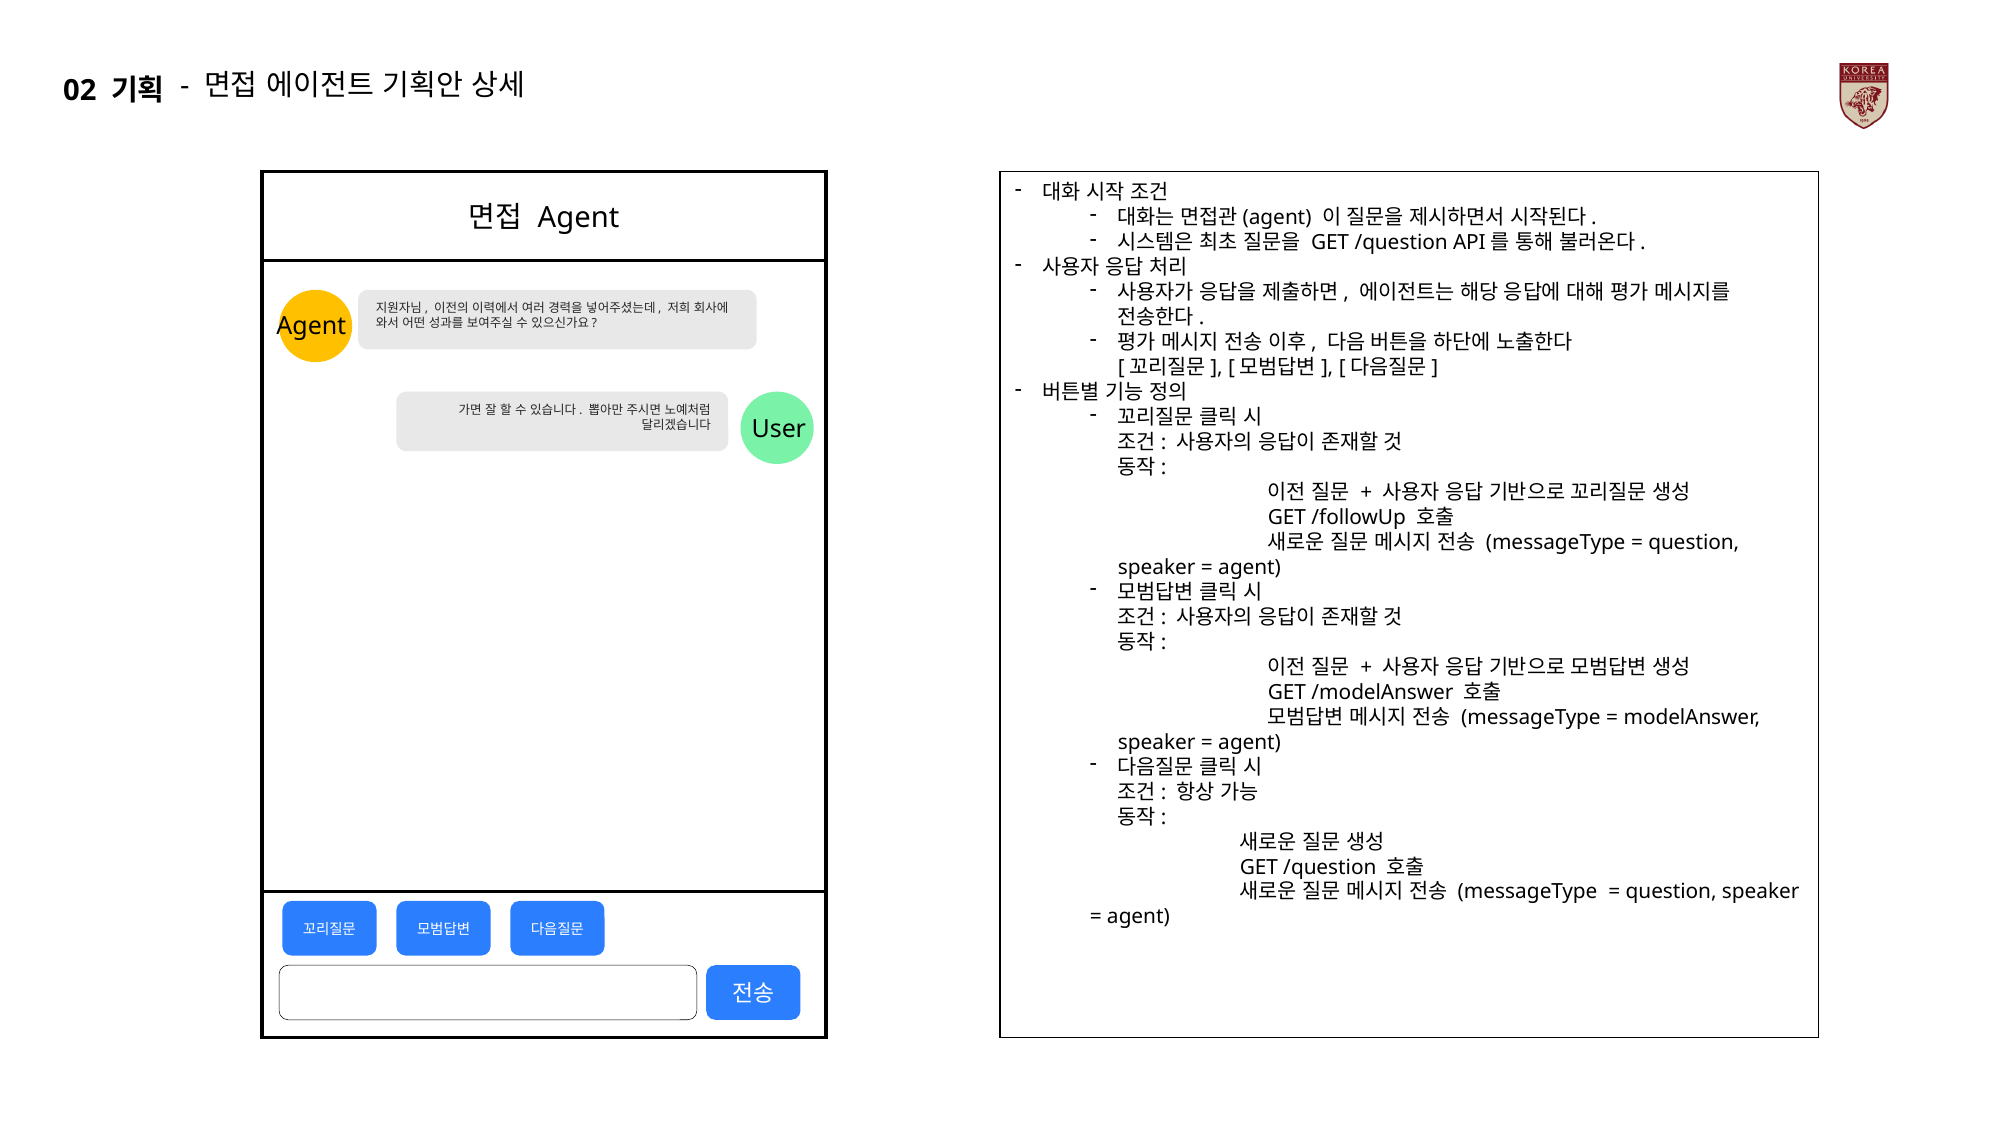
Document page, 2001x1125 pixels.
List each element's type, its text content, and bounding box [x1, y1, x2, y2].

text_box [261, 170, 827, 1038]
picture [1818, 63, 1914, 136]
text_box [45, 58, 526, 115]
text_box 대화 시작 조건 대화는 면접관(agent) 이 질문을 제시하면서 시작된다. 시스템은 최초 질문을 GET /question API를 통해 불러온다. 사용자 응답 처리 사용자가 응답을 제출하면, 에이전트는 해당 응답에 대해 평가 메시지를 전송한다. 평가 메시지 전송 이후, 다음 버튼을 하단에 노출한다 [꼬리질문], [모범답변], [다음질문] 버튼별 기능 정의 꼬리질문 클릭 시 조건: 사용자의 응답이 존재할 것 동작: 이전 질문 + 사용자 응답 기반으로 꼬리질문 생성 GET /followUp 호출 새로운 질문 메시지 전송 (messageType = question, speaker = agent) 모범답변 클릭 시 조건: 사용자의 응답이 존재할 것 동작: 이전 질문 + 사용자 응답 기반으로 모범답변 생성 GET /modelAnswer 호출 모범답변 메시지 전송 (messageType = modelAnswer, speaker = agent) 다음질문 클릭 시 조건: 항상 가능 동작: 새로운 질문 생성 GET /question 호출 새로운 질문 메시지 전송 (messageType = question, speaker = agent) [998, 170, 1820, 1039]
